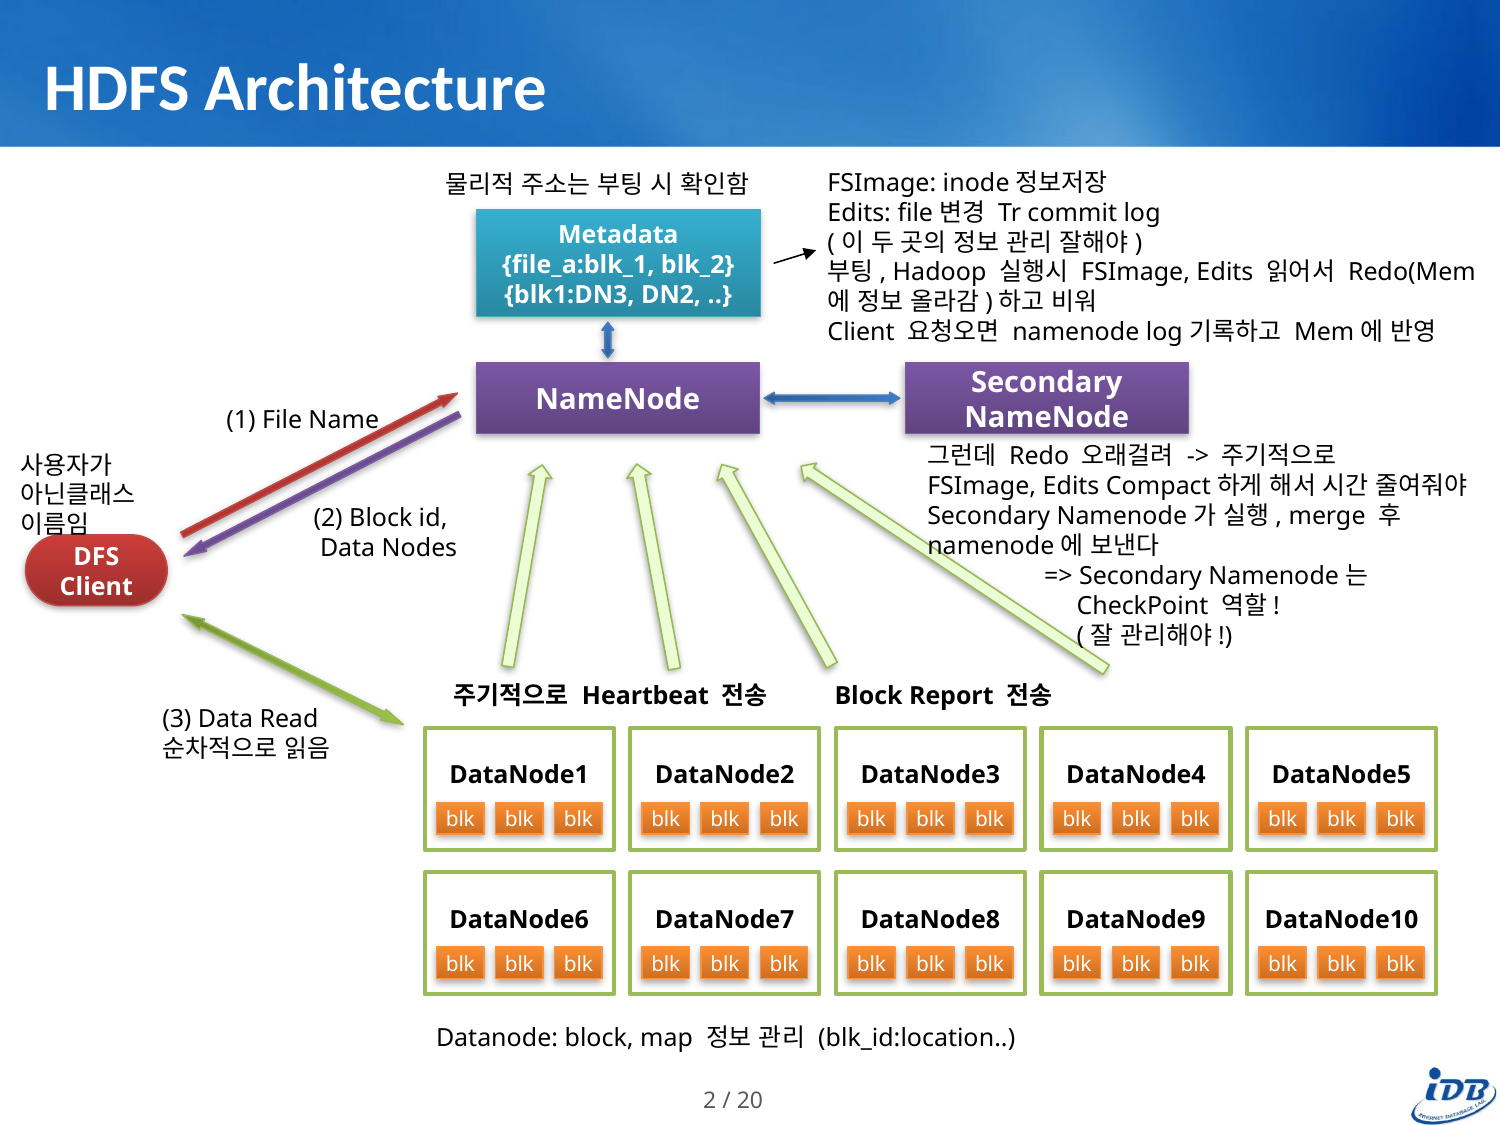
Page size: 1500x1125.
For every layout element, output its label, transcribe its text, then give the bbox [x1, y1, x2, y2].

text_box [630, 872, 820, 995]
text_box (3) Data Read 순차적으로 읽음 [147, 694, 392, 770]
text_box [180, 441, 373, 539]
text_box [392, 717, 405, 726]
text_box FSImage: inode정보저장 Edits: file변경 Tr commit log (이 두 곳의 정보 관리 잘해야) 부팅, Hadoop 실행시 FSImage, Edits 읽어서 Redo(Mem에 정보 올라감)하고 비워 Client 요청오면 namenode log기록하고 Mem에 반영 [827, 166, 1484, 346]
text_box [183, 441, 416, 557]
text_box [424, 727, 614, 851]
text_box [1246, 872, 1437, 995]
text_box [501, 464, 553, 669]
title HDFS Architecture [29, 19, 1471, 149]
text_box [716, 463, 839, 669]
text_box 그런데 Redo 오래걸려 -> 주기적으로 FSImage, Edits Compact하게 해서 시간 줄여줘야 Secondary Namenode가 실행, merge 후 namenode에 보낸다 => Secondary Namenode는 CheckPoint 역할! (잘 관리해야!) [912, 432, 1500, 657]
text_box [424, 872, 614, 995]
text_box Secondary NameNode [905, 362, 1189, 434]
text_box Metadata {file_a:blk_1, blk_2} {blk1:DN3, DN2, ..} [476, 209, 761, 317]
text_box Block Report 전송 [848, 672, 1090, 717]
text_box NameNode [476, 362, 760, 434]
text_box 주기적으로 Heartbeat 전송 [373, 672, 848, 717]
text_box Datanode: block, map 정보 관리 (blk_id:location..) [421, 1014, 1054, 1059]
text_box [1041, 872, 1231, 995]
text_box 물리적 주소는 부팅 시 확인함 [431, 160, 801, 206]
text_box DFS Client [24, 547, 169, 607]
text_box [1041, 727, 1231, 851]
picture [0, 0, 1500, 1125]
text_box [630, 727, 820, 851]
text_box [601, 321, 615, 359]
text_box [763, 391, 901, 405]
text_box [1246, 727, 1437, 851]
text_box (2) Block id, Data Nodes [298, 494, 485, 570]
text_box [626, 463, 682, 671]
text_box [181, 613, 351, 694]
text_box [800, 462, 912, 548]
text_box 사용자가 아닌클래스 이름임 [6, 441, 219, 547]
text_box [424, 392, 459, 415]
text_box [835, 872, 1026, 995]
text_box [773, 249, 817, 264]
text_box (1) File Name [211, 396, 424, 441]
text_box [424, 410, 462, 437]
text_box [1075, 657, 1110, 676]
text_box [835, 727, 1026, 851]
